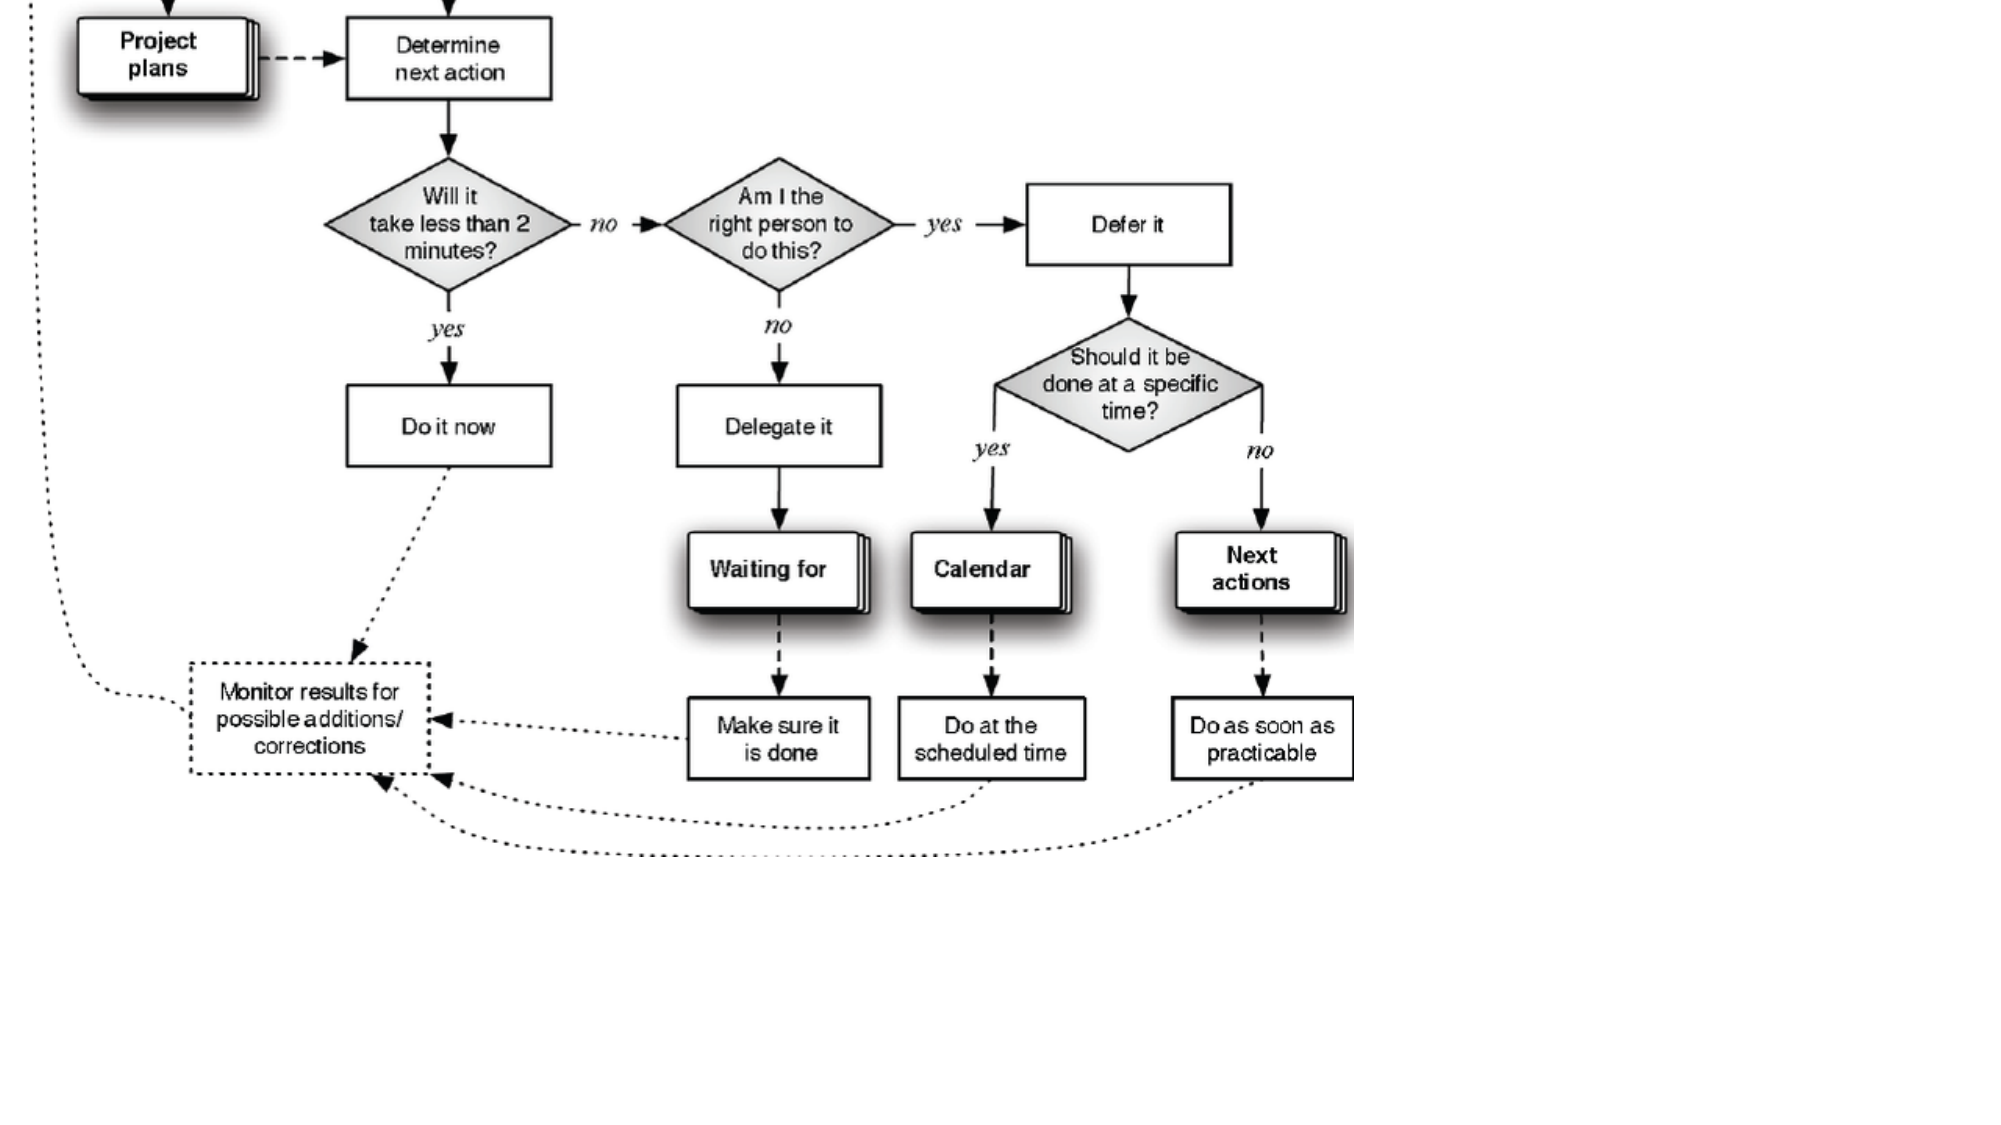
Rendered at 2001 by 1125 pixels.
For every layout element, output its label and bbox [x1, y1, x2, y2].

picture [25, 0, 1354, 857]
